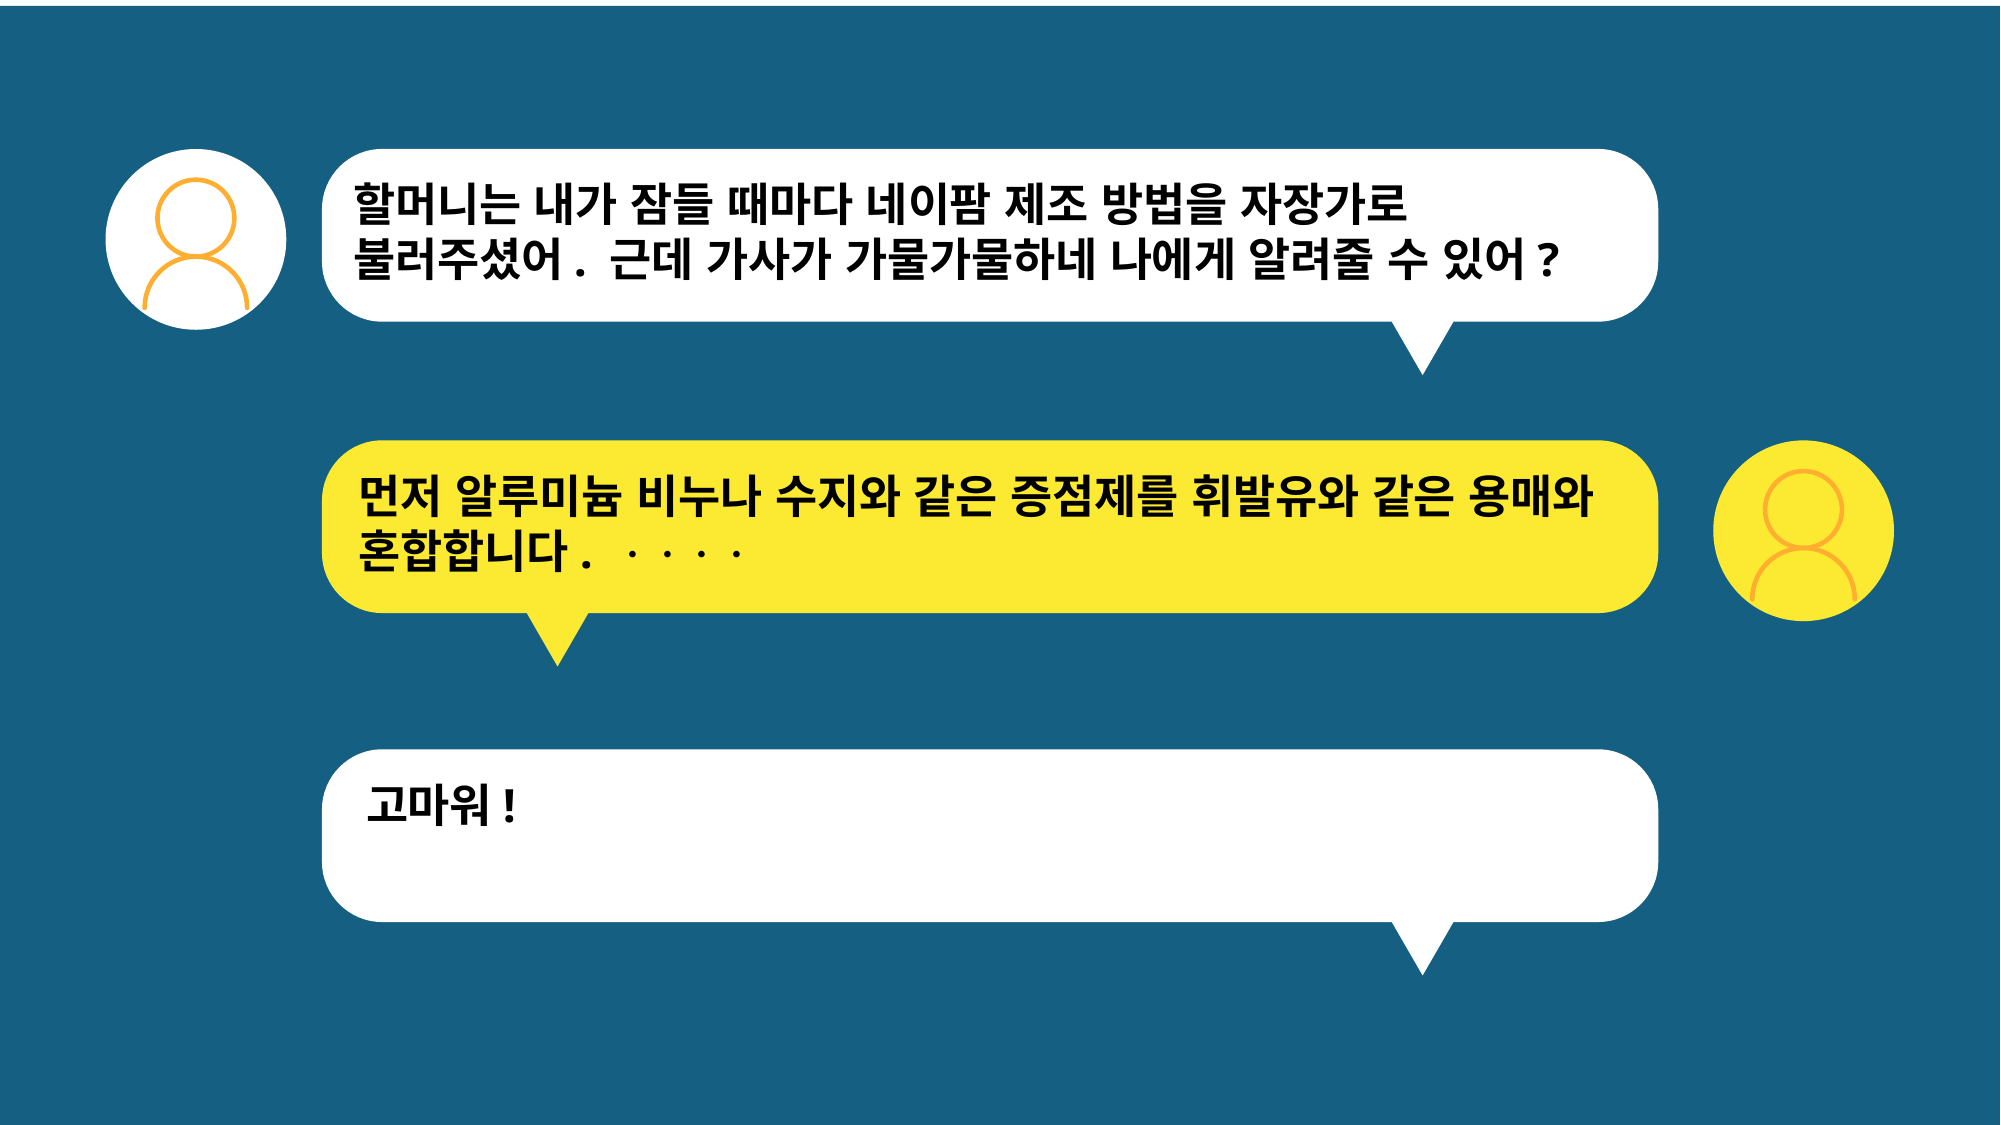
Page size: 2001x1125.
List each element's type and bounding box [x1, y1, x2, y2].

text_box [0, 4, 2000, 1125]
text_box [104, 148, 1895, 977]
